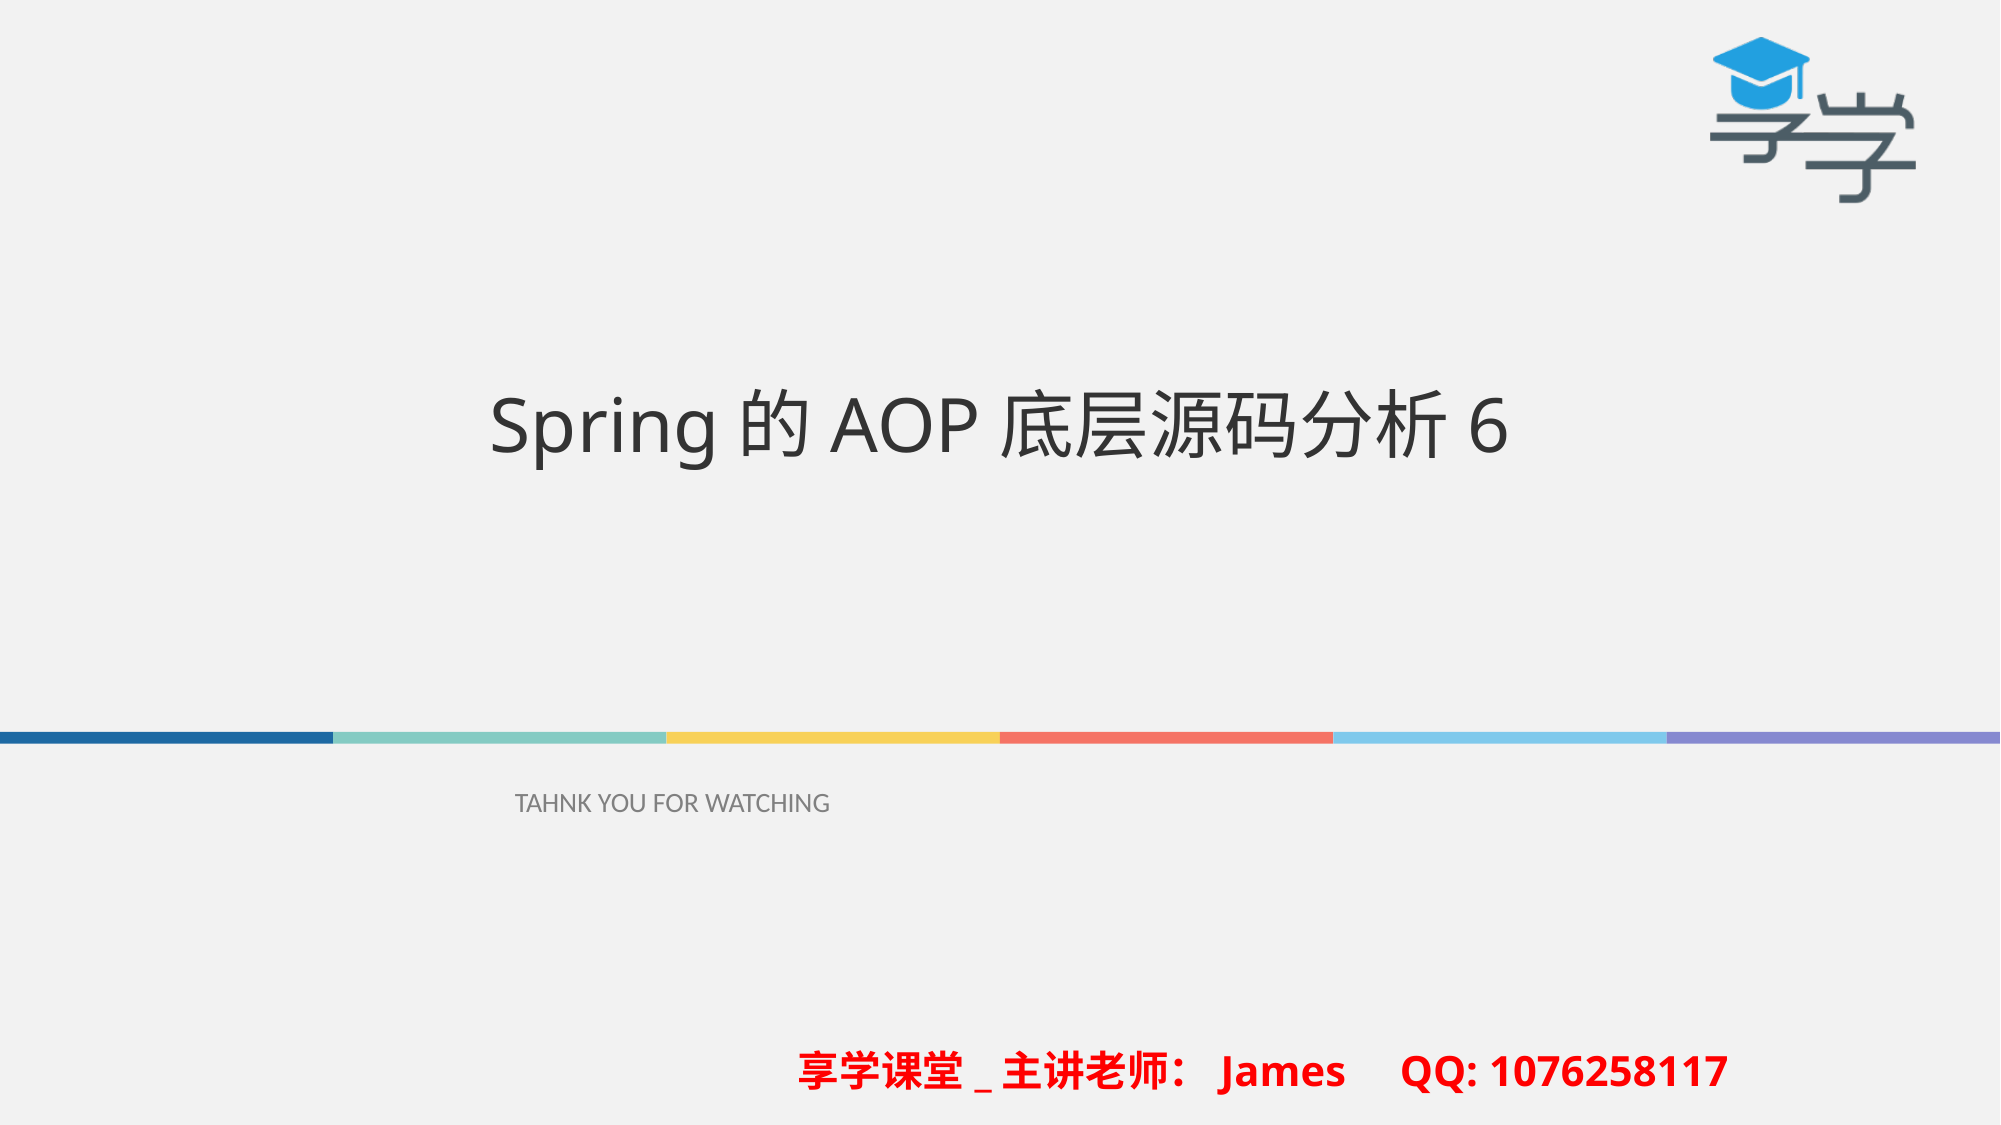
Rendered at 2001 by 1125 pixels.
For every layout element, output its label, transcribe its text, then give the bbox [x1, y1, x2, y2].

text_box 享学课堂_主讲老师：James QQ: 1076258117 [782, 1027, 1927, 1103]
text_box TAHNK YOU FOR WATCHING [500, 777, 1501, 826]
picture [1703, 10, 1923, 230]
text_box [0, 731, 2000, 744]
text_box Spring的AOP底层源码分析6 [154, 351, 1846, 475]
